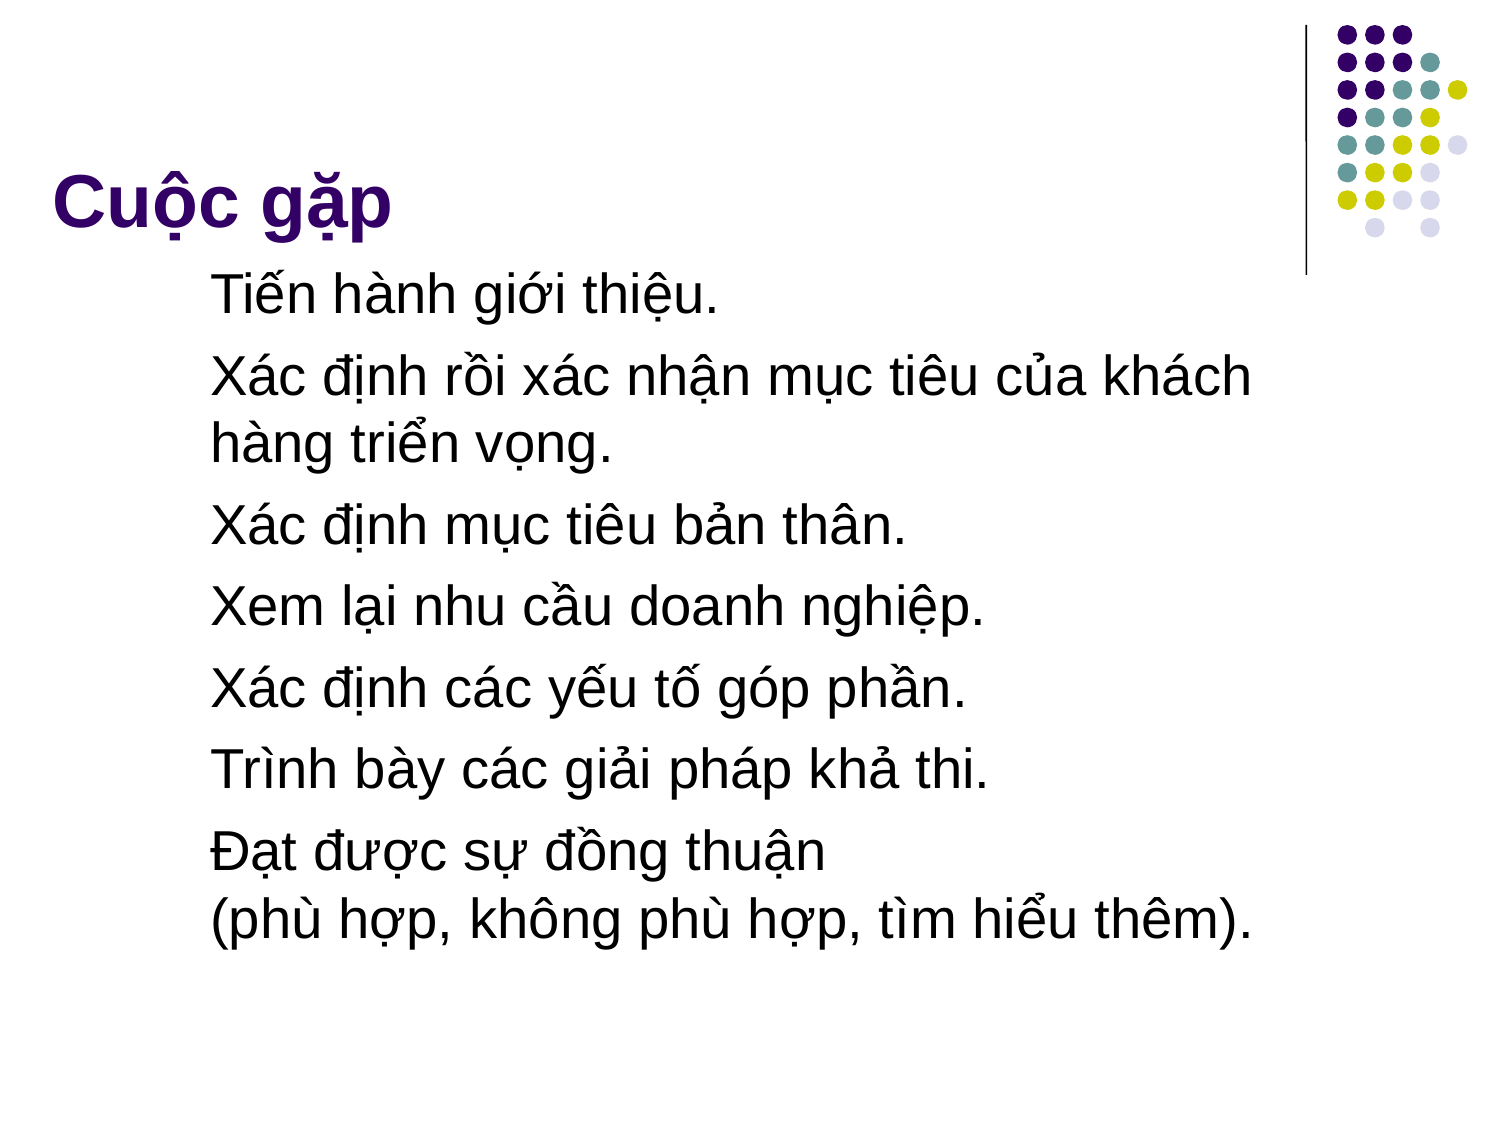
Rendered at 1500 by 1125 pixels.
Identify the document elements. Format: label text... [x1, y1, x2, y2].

title Cuộc gặp [37, 37, 1300, 250]
list Tiến hành giới thiệu. Xác định rồi xác nhận mục tiêu của khách hàng triển vọng. Xác định mục tiêu bản thân. Xem lại nhu cầu doanh nghiệp. Xác định các yếu tố góp phần. Trình bày các giải pháp khả thi. Đạt được sự đồng thuận (phù hợp, không phù hợp, tìm hiểu thêm). [187, 249, 1400, 974]
